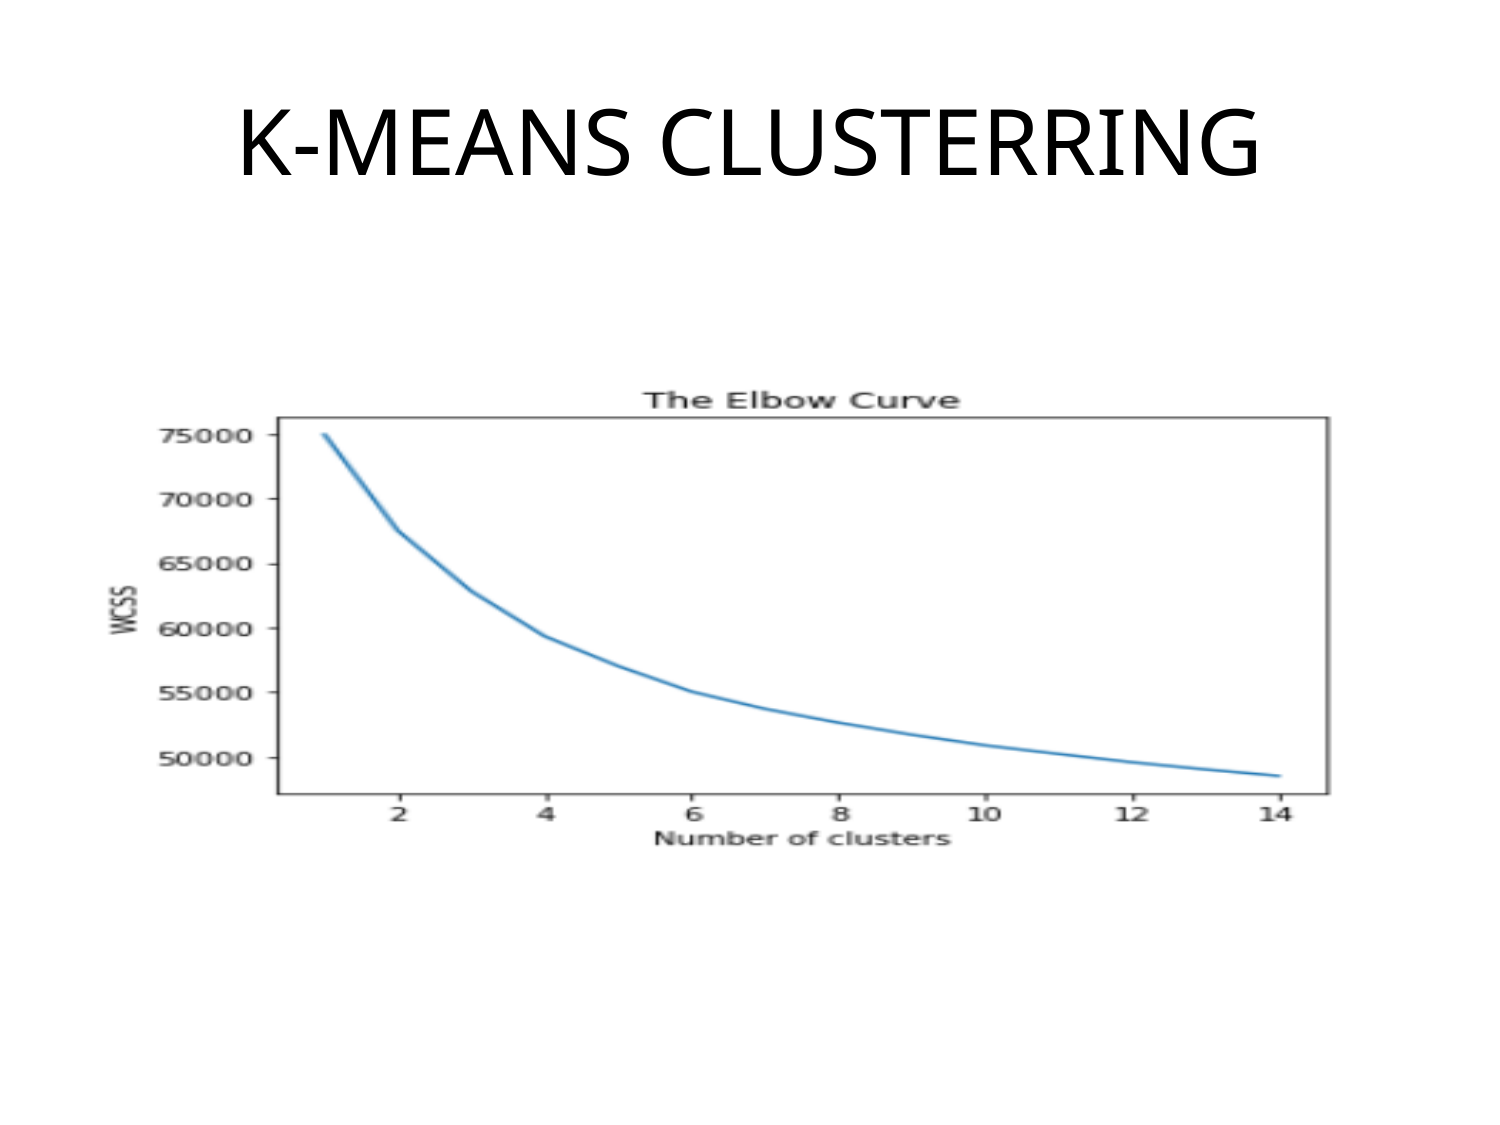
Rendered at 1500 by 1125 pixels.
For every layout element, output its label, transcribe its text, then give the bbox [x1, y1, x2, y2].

title K-MEANS CLUSTERRING [75, 45, 1425, 233]
picture [99, 374, 1463, 876]
